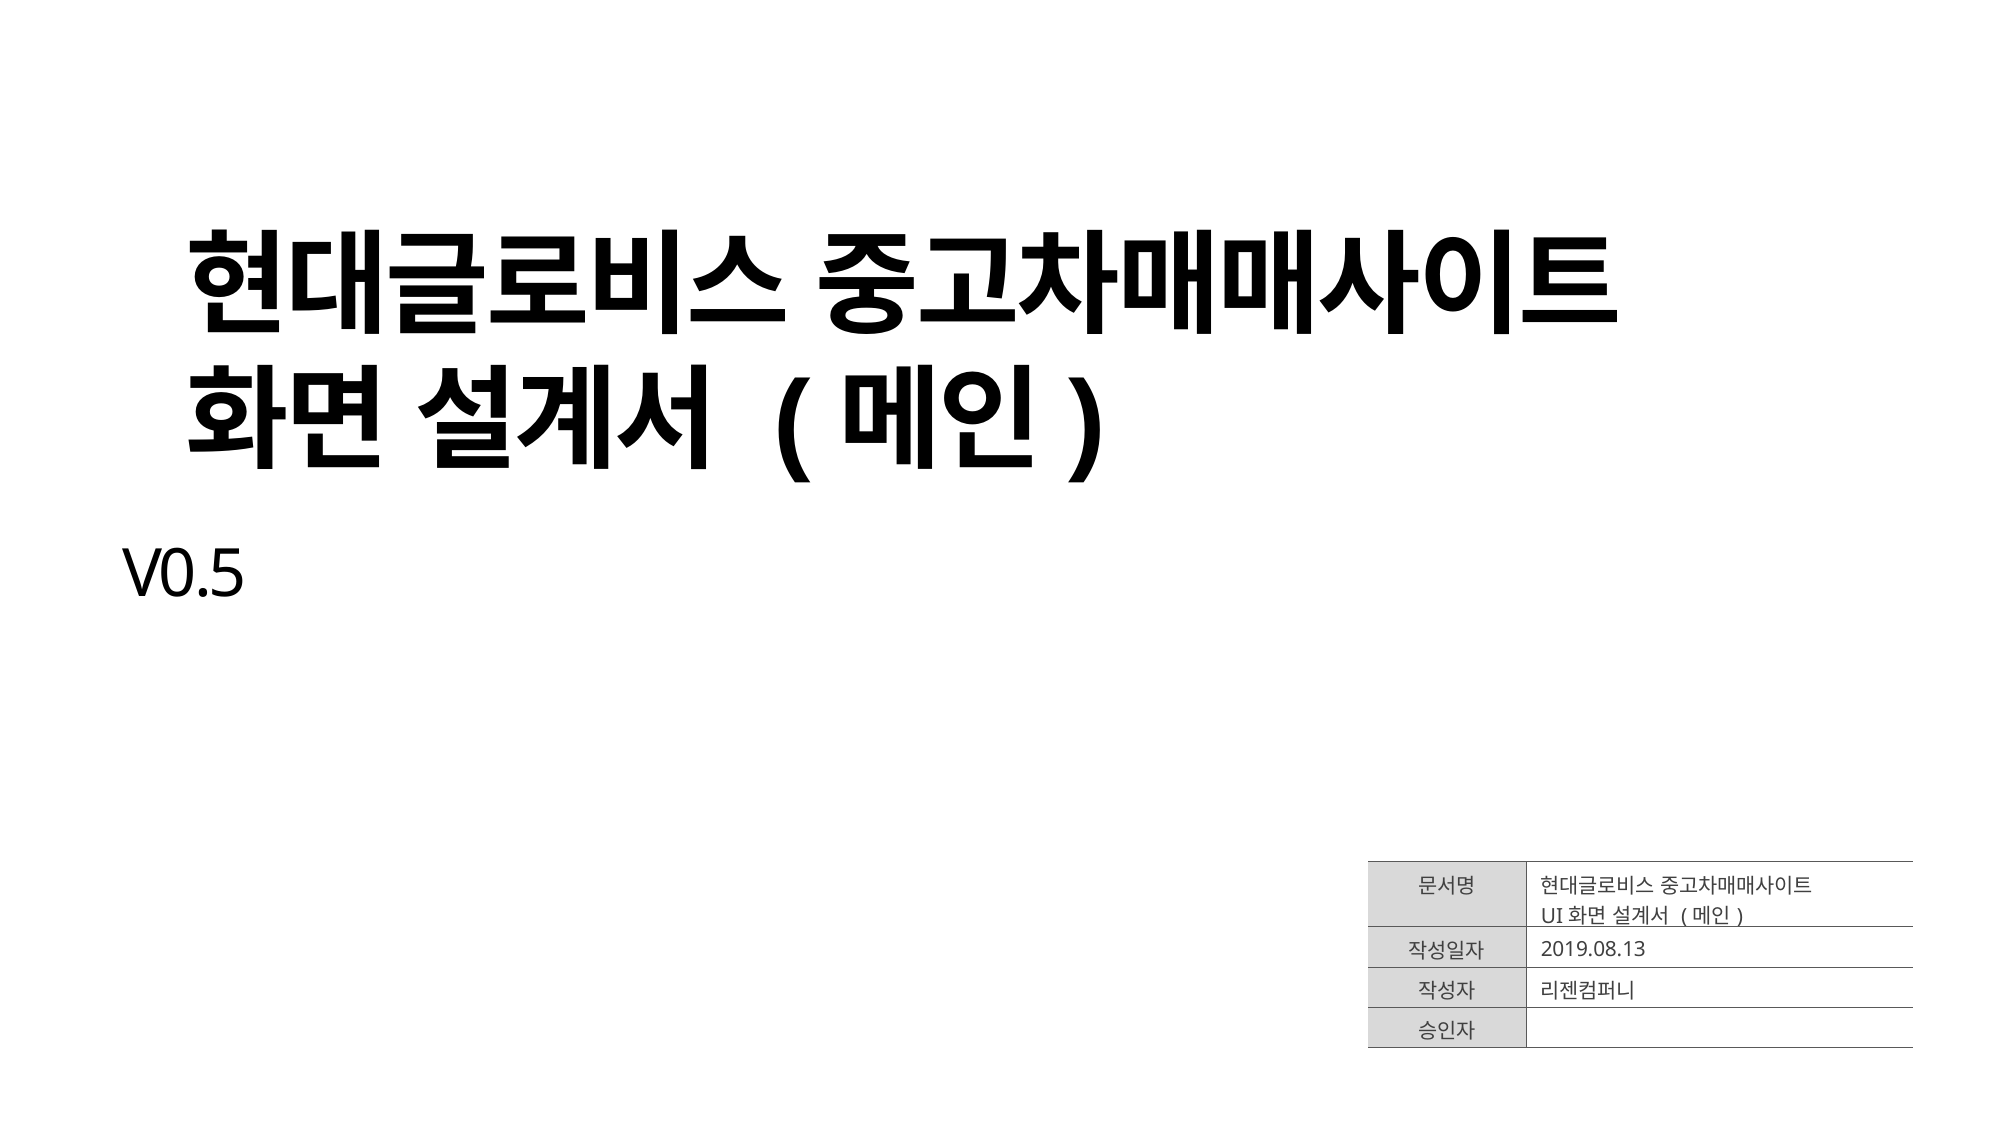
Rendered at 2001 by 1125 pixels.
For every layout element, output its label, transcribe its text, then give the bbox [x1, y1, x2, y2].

table_cell 작성일자 [1368, 927, 1526, 967]
text_box V0.5 [107, 522, 263, 618]
table_cell 2019.08.13 [1527, 927, 1913, 967]
table_cell 리젠컴퍼니 [1527, 968, 1913, 1007]
table_header 문서명 [1368, 862, 1526, 926]
table_cell 작성자 [1368, 968, 1526, 1007]
table_cell 승인자 [1368, 1008, 1526, 1047]
table_cell [1527, 1008, 1913, 1047]
text_box 현대글로비스 중고차매매사이트 화면 설계서 (메인) [170, 204, 1637, 490]
table_header 현대글로비스 중고차매매사이트 UI화면 설계서 (메인) [1527, 862, 1913, 926]
